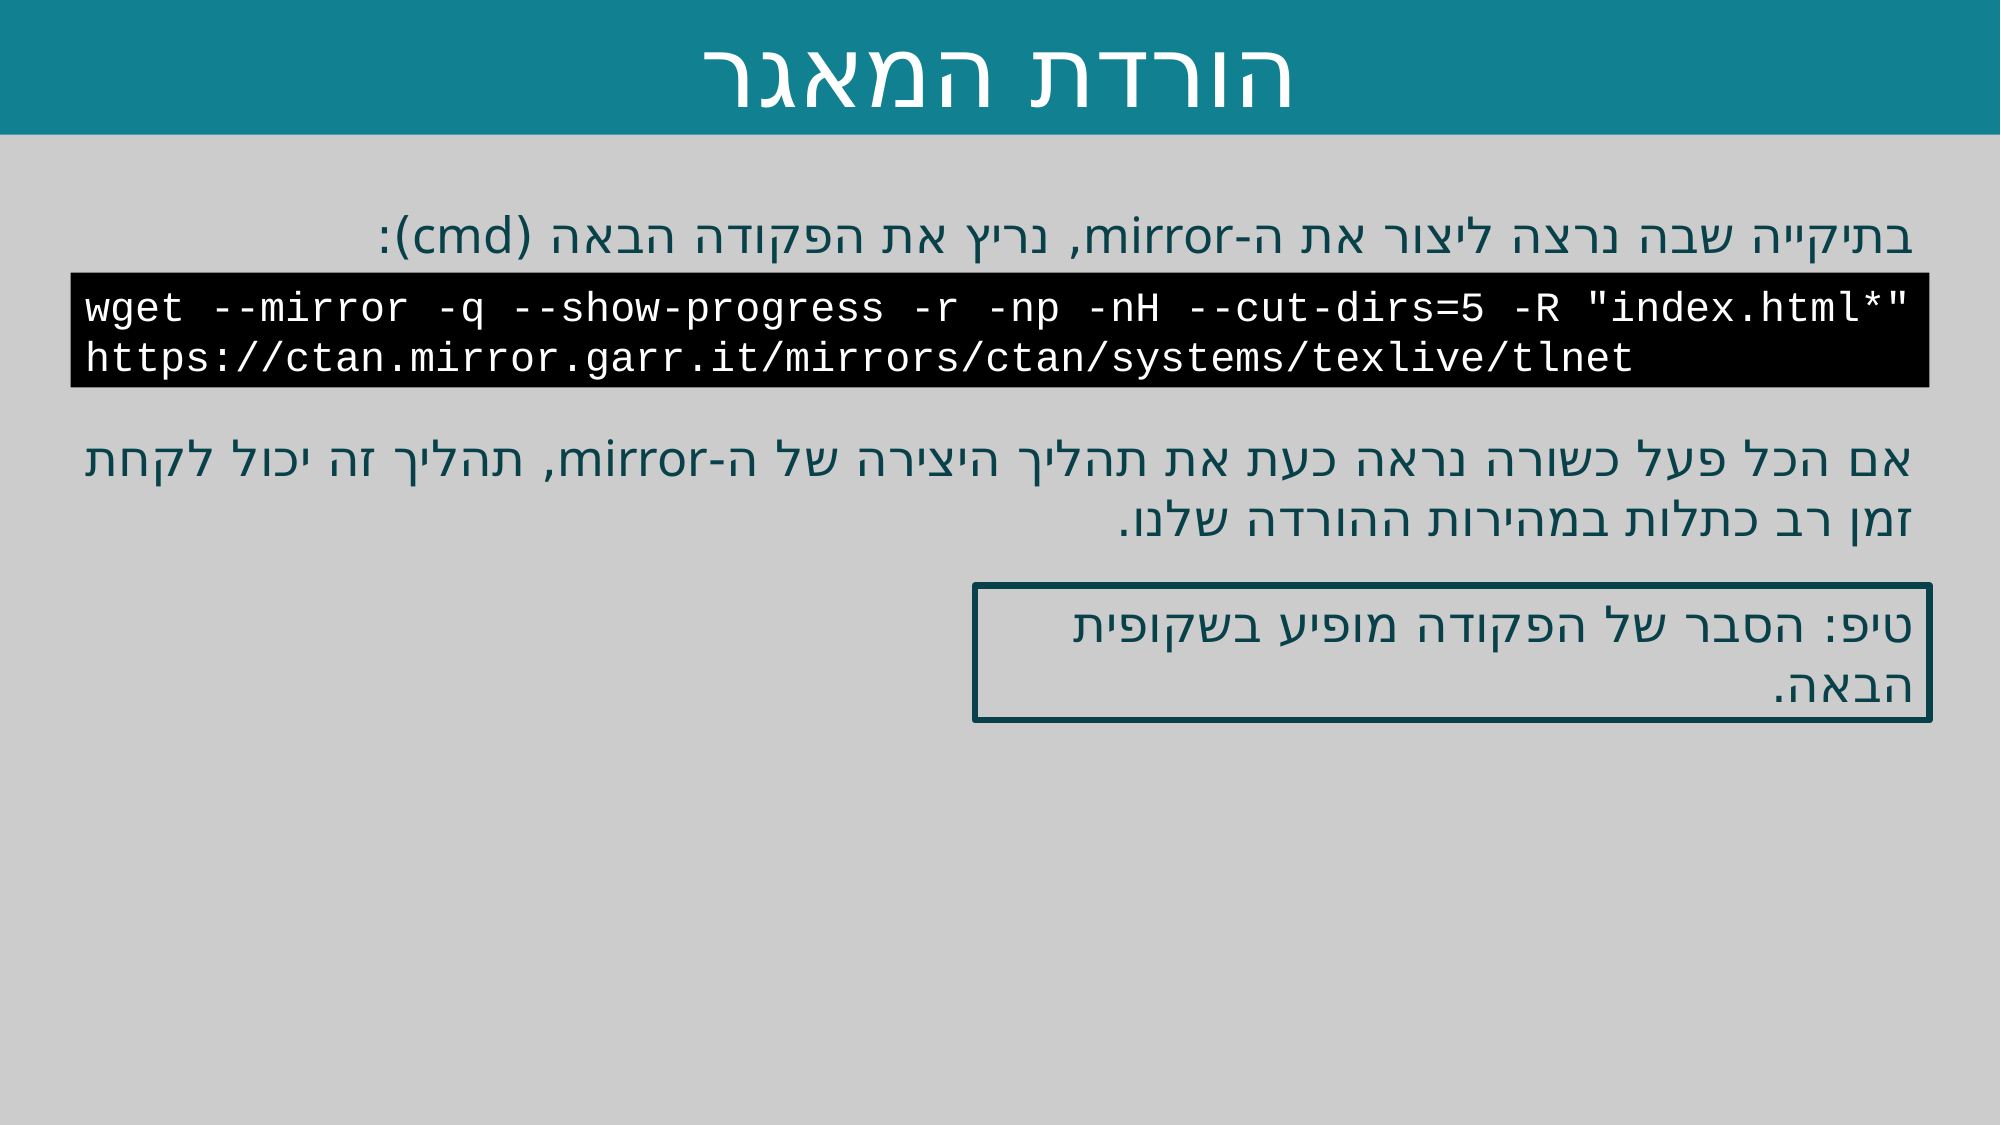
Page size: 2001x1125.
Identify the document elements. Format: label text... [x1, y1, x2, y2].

text_box הורדת המאגר [0, 0, 2000, 135]
text_box בתיקייה שבה נרצה ליצור את ה-mirror, נריץ את הפקודה הבאה (cmd): [70, 136, 1930, 271]
text_box wget --mirror -q --show-progress -r -np -nH --cut-dirs=5 -R "index.html*" https://ctan.mirror.garr.it/mirrors/ctan/systems/texlive/tlnet [70, 272, 1930, 388]
text_box אם הכל פעל כשורה נראה כעת את תהליך היצירה של ה-mirror, תהליך זה יכול לקחת זמן רב כתלות במהירות ההורדה שלנו. [70, 388, 1930, 584]
text_box טיפ: הסבר של הפקודה מופיע בשקופית הבאה. [974, 585, 1930, 721]
